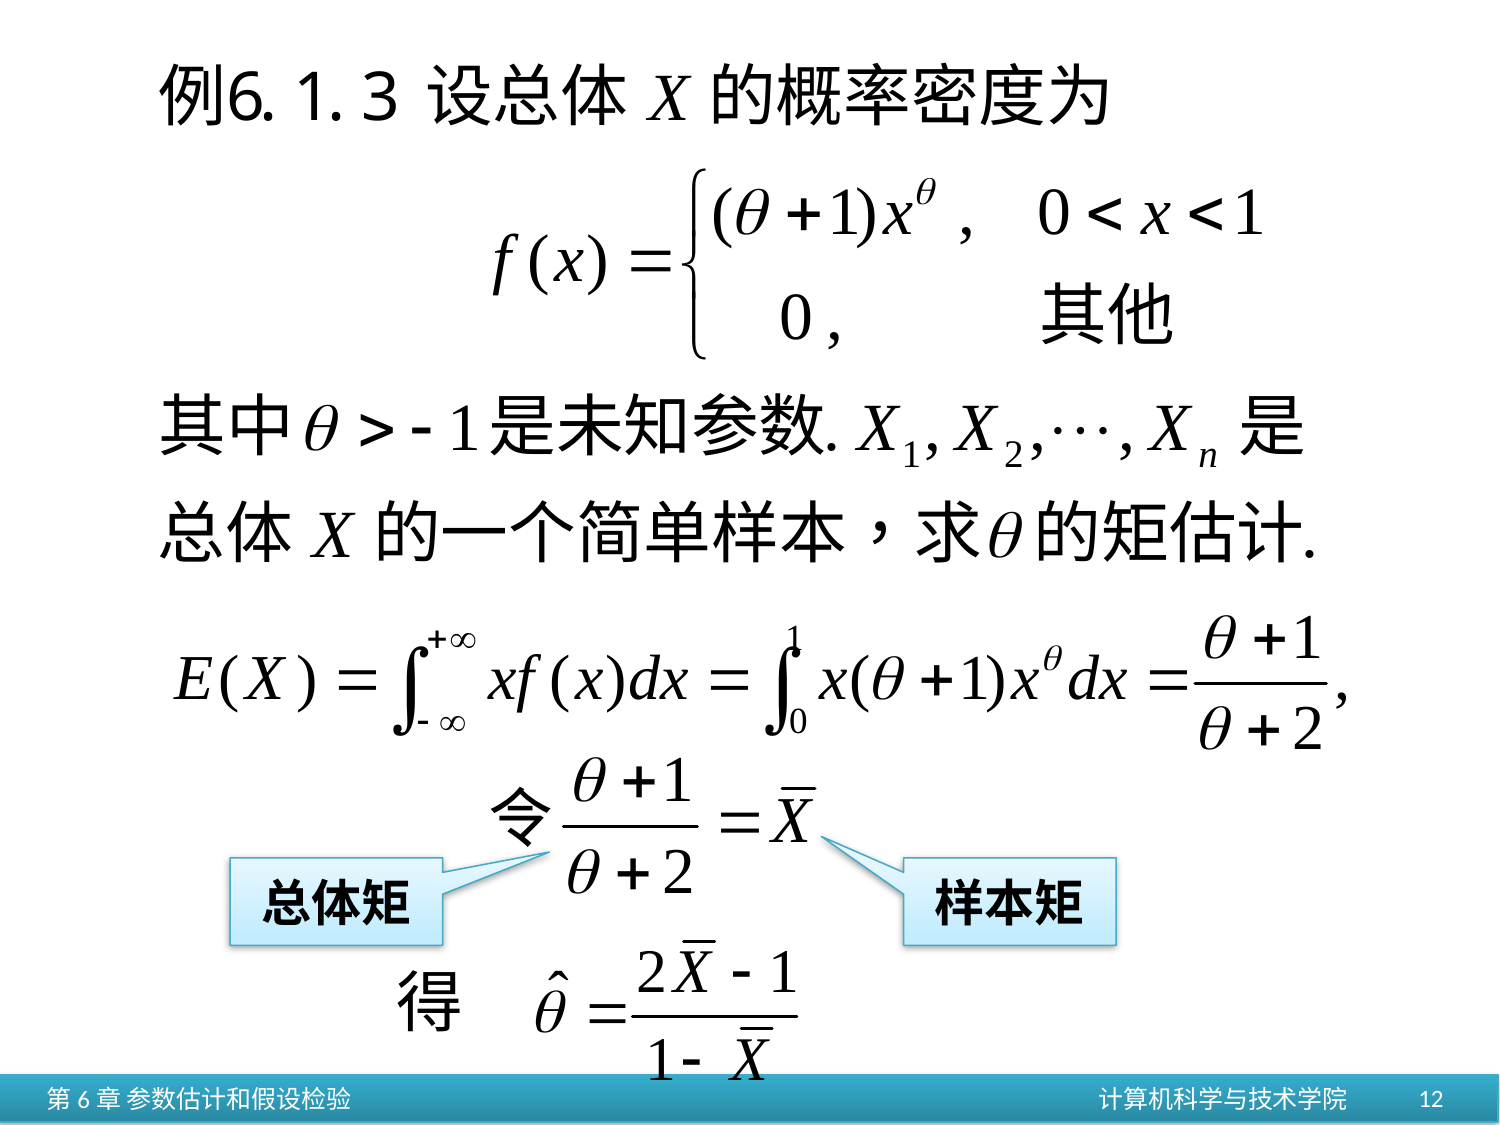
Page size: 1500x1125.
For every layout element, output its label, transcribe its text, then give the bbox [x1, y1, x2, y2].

text_box 得 [382, 952, 479, 1048]
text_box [525, 928, 810, 1095]
text_box 总体矩 [229, 857, 475, 947]
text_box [163, 597, 1361, 764]
text_box 样本矩 [835, 841, 1117, 947]
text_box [480, 739, 831, 909]
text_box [150, 48, 1324, 589]
